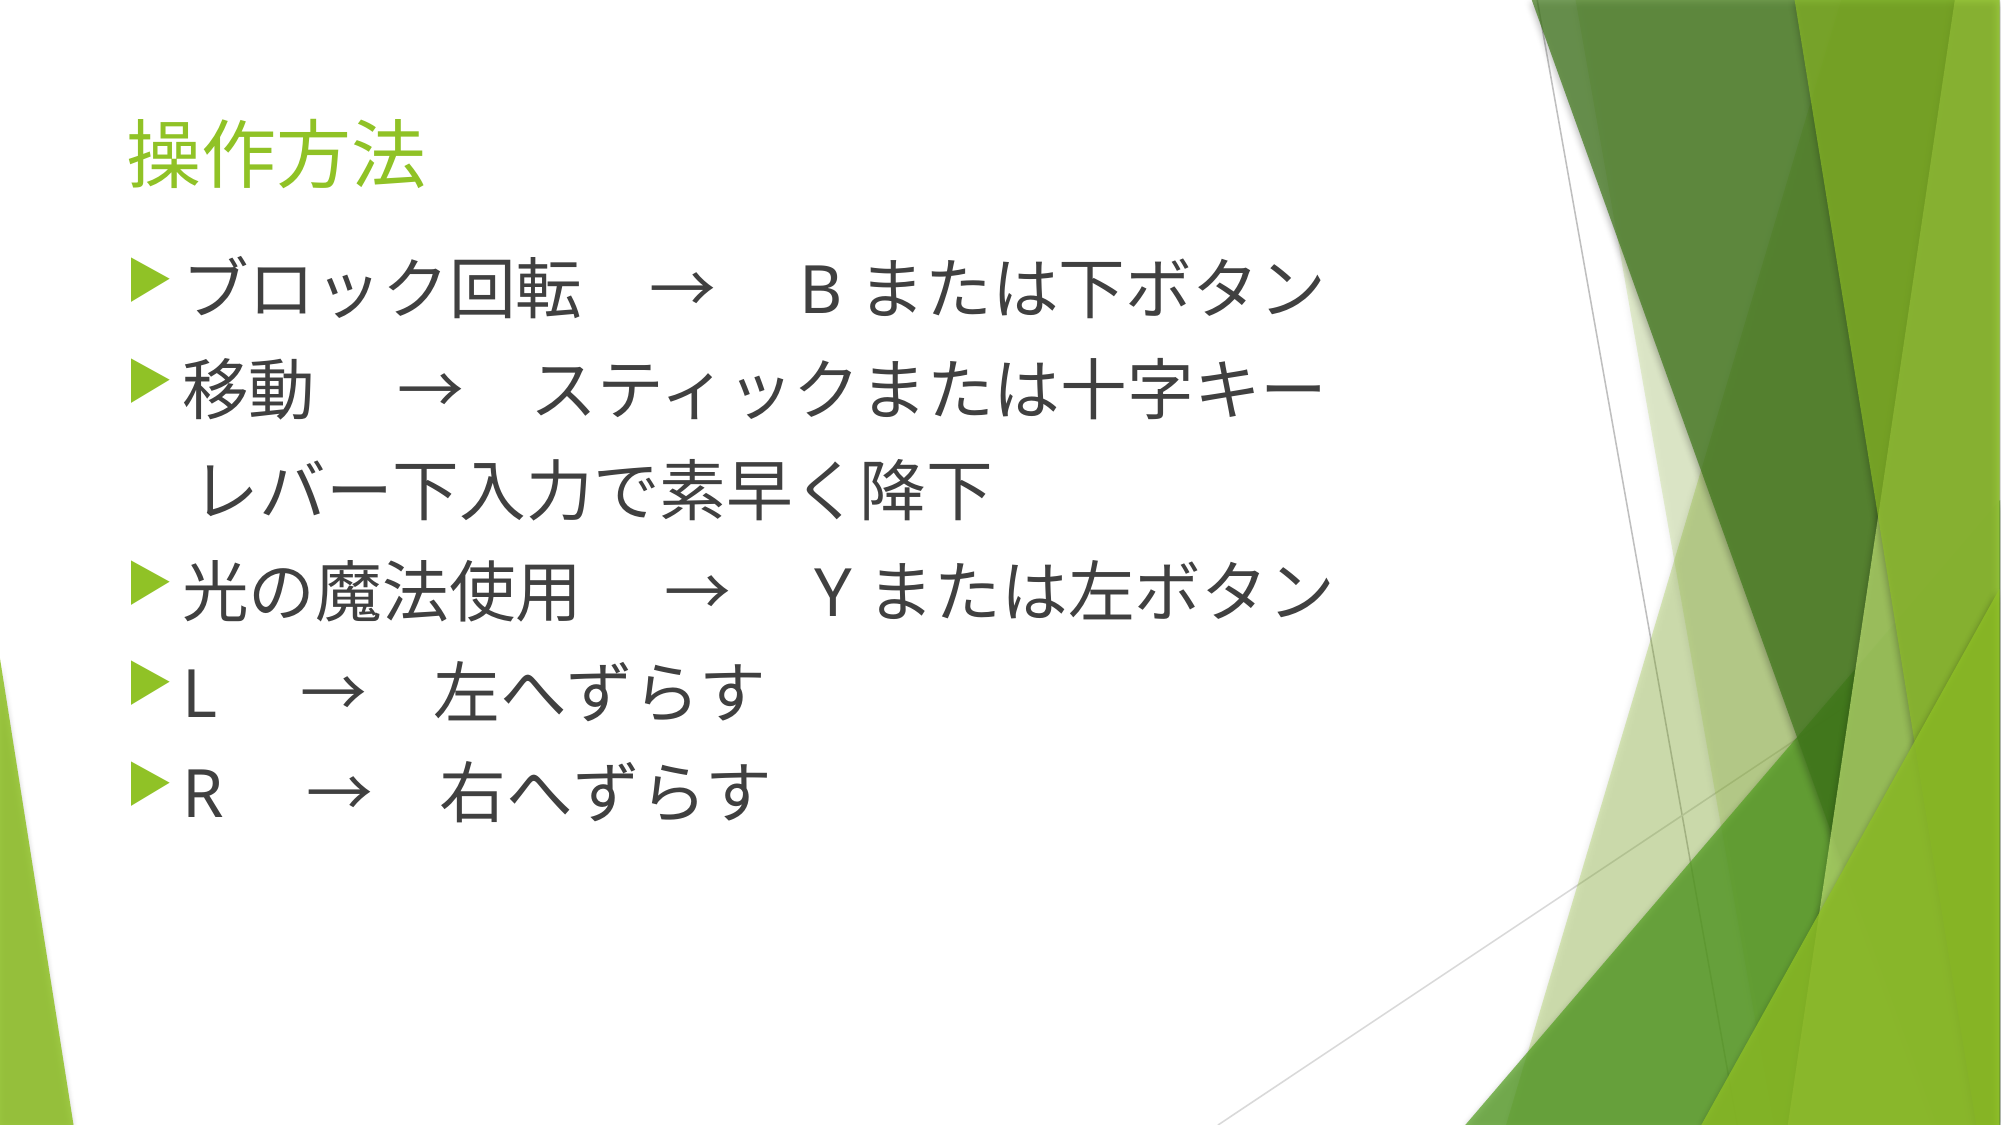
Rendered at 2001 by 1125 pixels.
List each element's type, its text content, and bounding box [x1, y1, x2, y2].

title 操作方法 [111, 99, 1522, 211]
list ブロック回転 → Bまたは下ボタン 移動 → スティックまたは十字キー レバー下入力で素早く降下 光の魔法使用 → Yまたは左ボタン L → 左へずらす R → 右へずらす [111, 239, 1522, 991]
